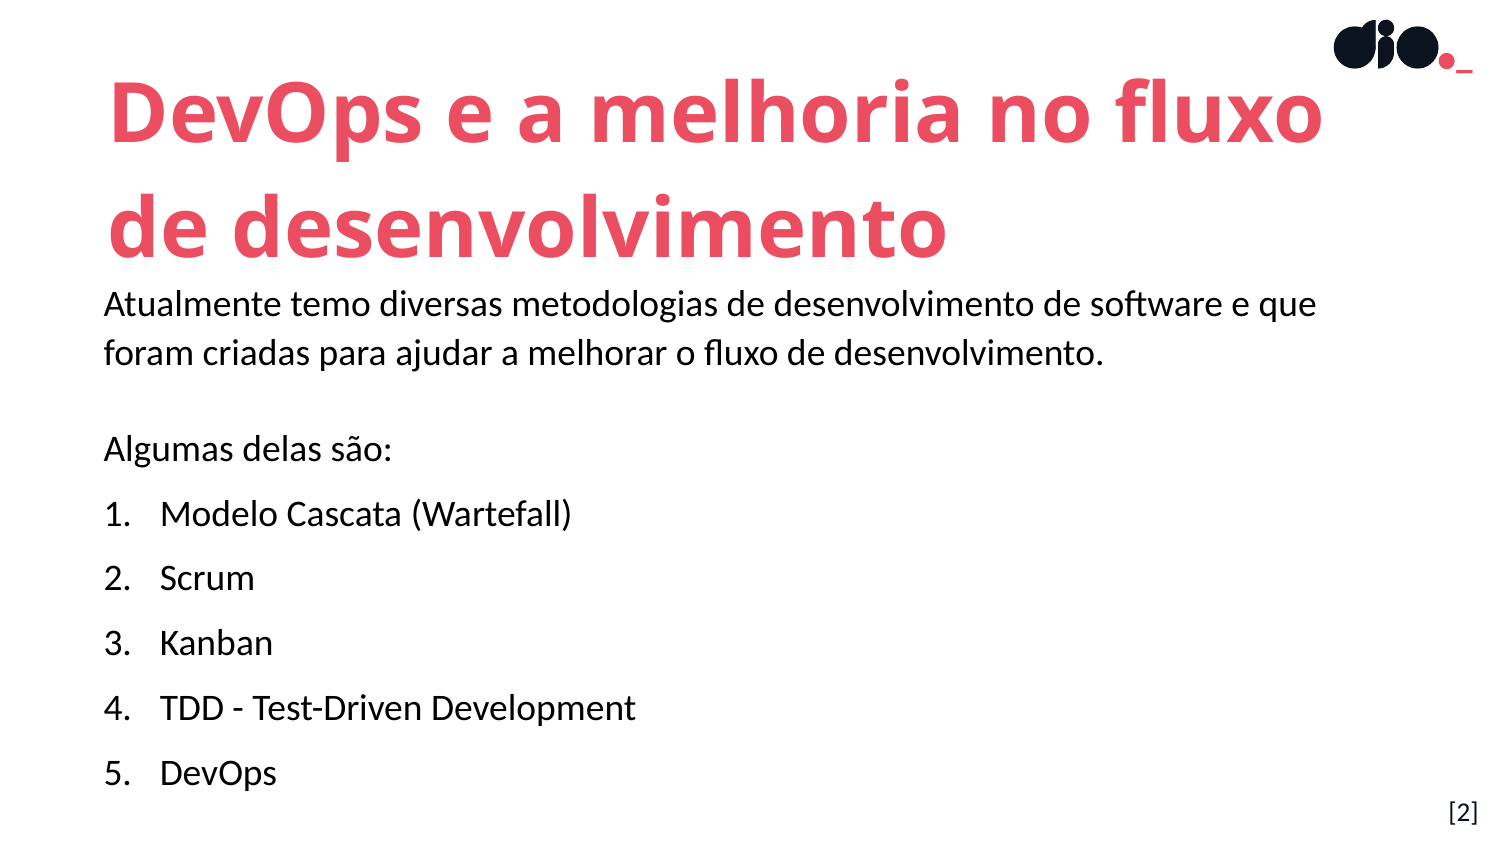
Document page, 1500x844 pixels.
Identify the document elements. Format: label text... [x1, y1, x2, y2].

text_box Atualmente temo diversas metodologias de desenvolvimento de software e que foram criadas para ajudar a melhorar o fluxo de desenvolvimento. Algumas delas são: Modelo Cascata (Wartefall) Scrum Kanban TDD - Test-Driven Development DevOps [88, 261, 1404, 832]
picture [1333, 19, 1473, 74]
slide_number [2] [1403, 779, 1494, 844]
text_box DevOps e a melhoria no fluxo de desenvolvimento [92, 104, 1408, 329]
